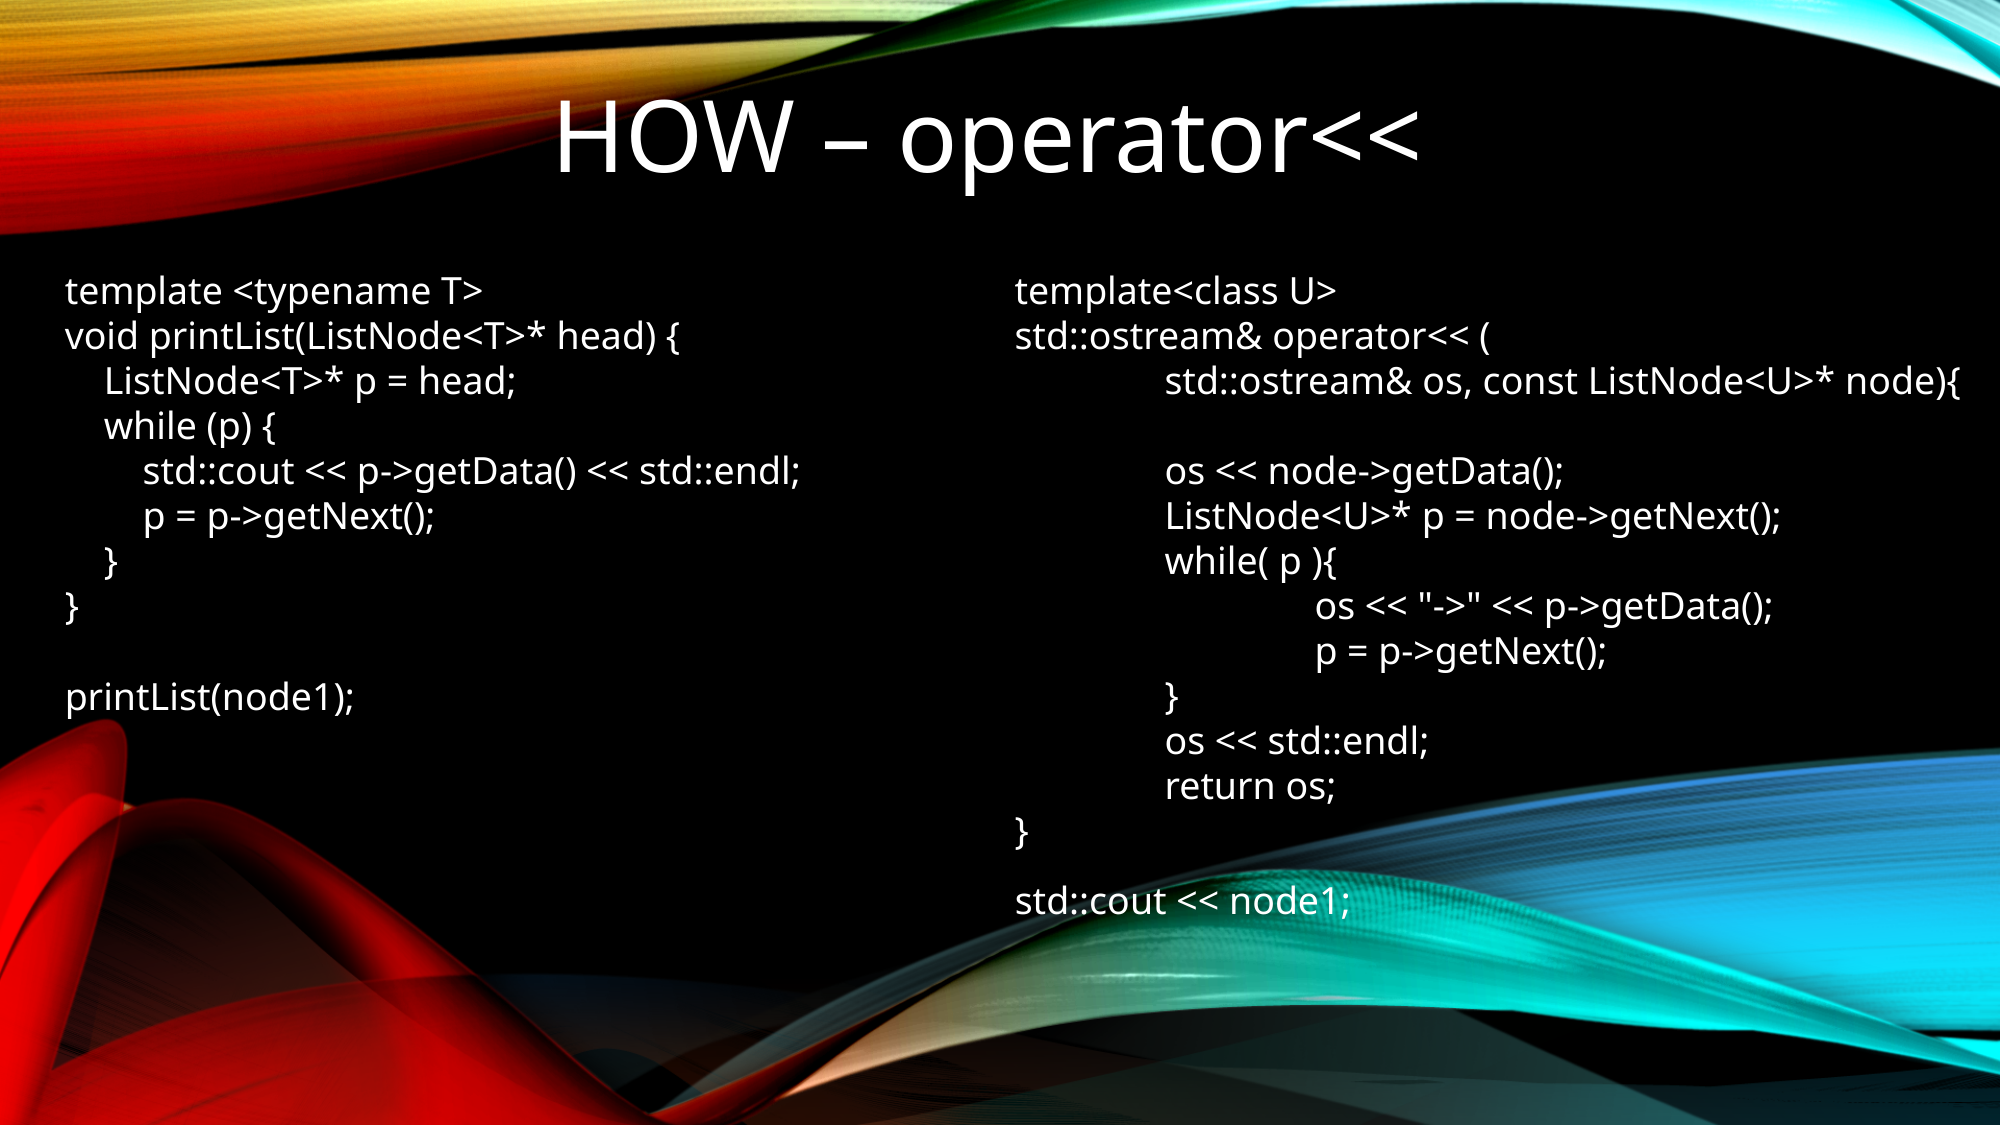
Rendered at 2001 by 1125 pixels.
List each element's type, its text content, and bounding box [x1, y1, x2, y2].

picture [0, 0, 2000, 237]
text_box template <typename T> void printList(ListNode<T>* head) { ListNode<T>* p = head; while (p) { std::cout << p->getData() << std::endl; p = p->getNext(); } } [49, 259, 1164, 635]
picture [0, 717, 2000, 1125]
text_box std::cout << node1; [999, 869, 1584, 930]
text_box printList(node1); [50, 665, 394, 726]
text_box template<class U> std::ostream& operator<< ( std::ostream& os, const ListNode<U>* node){ os << node->getData(); ListNode<U>* p = node->getNext(); while( p ){ os << "->" << p->getData(); p = p->getNext(); } os << std::endl; return os; } [999, 259, 2000, 860]
title HOW – operator<< [111, 72, 1864, 202]
